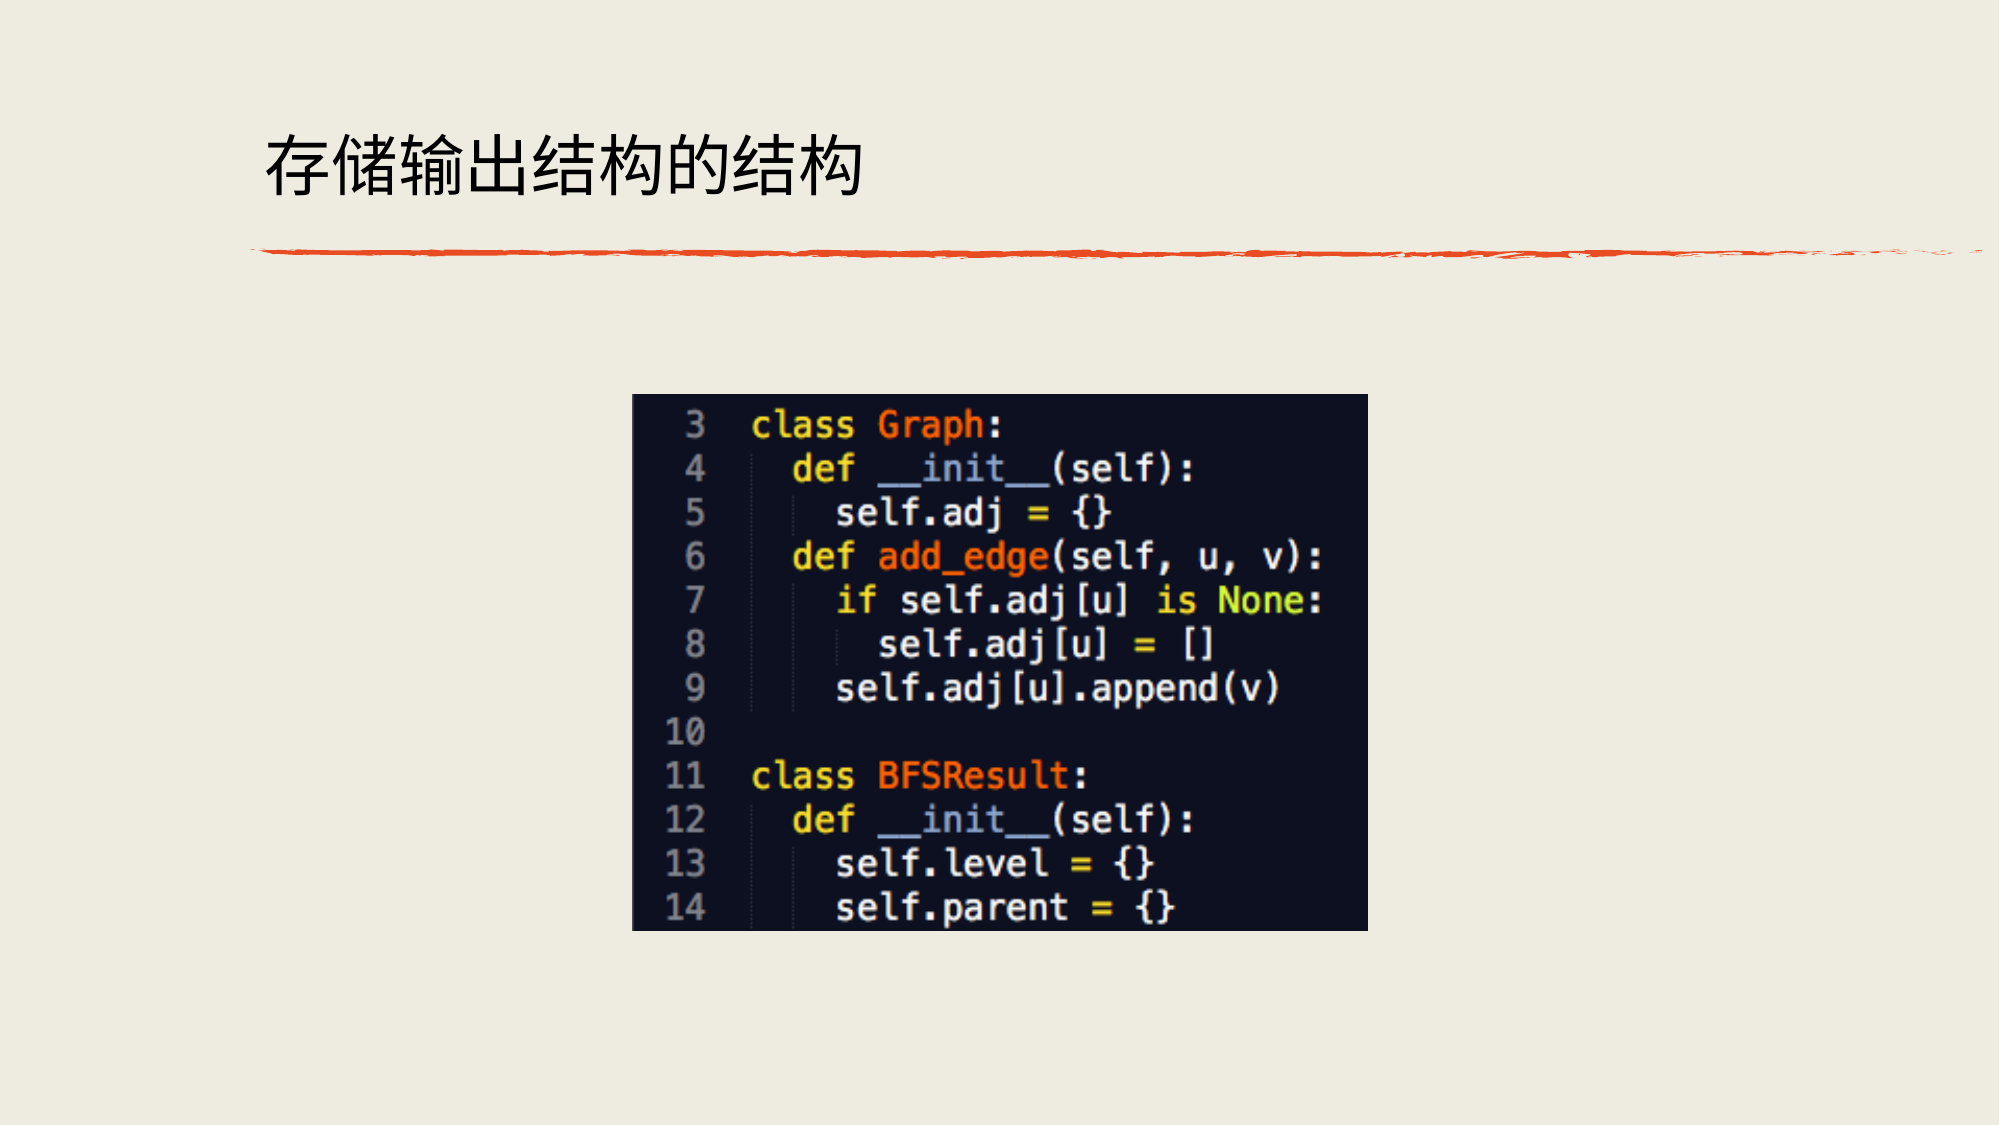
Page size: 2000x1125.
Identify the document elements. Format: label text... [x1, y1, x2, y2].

title 存储输出结构的结构 [249, 45, 1750, 213]
picture [631, 394, 1368, 931]
